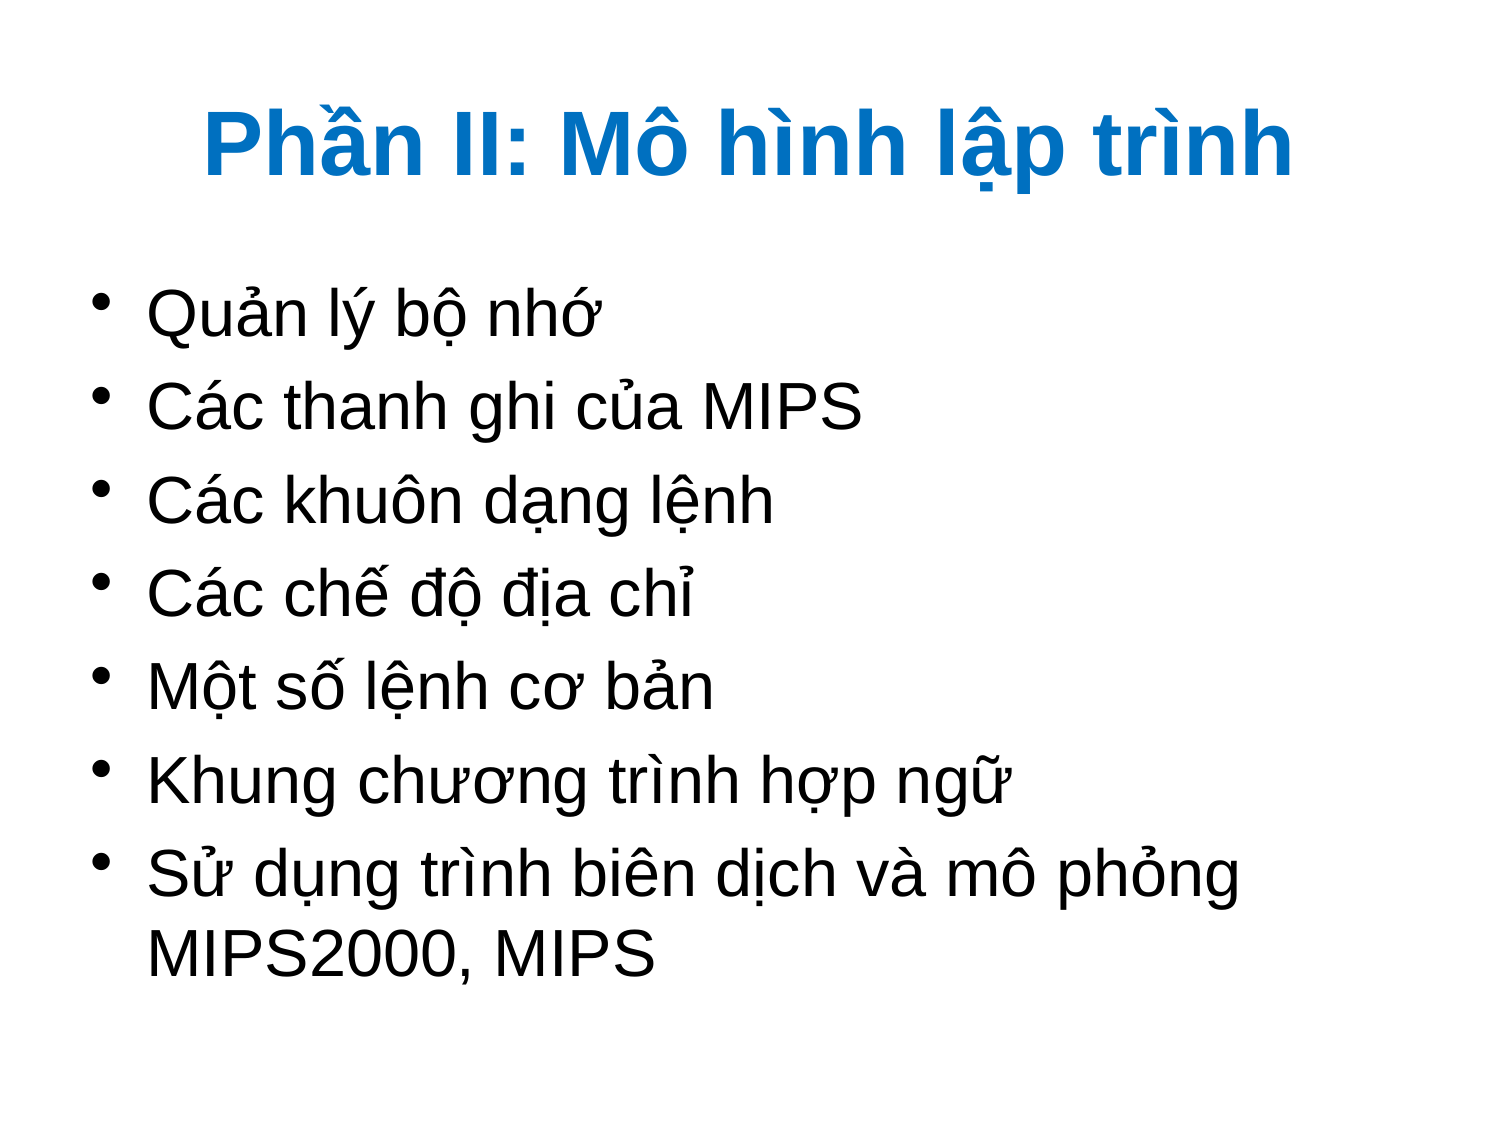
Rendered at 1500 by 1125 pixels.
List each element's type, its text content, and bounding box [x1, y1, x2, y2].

title Phần II: Mô hình lập trình [74, 44, 1426, 233]
text_box Quản lý bộ nhớ Các thanh ghi của MIPS Các khuôn dạng lệnh Các chế độ địa chỉ Một số lệnh cơ bản Khung chương trình hợp ngữ Sử dụng trình biên dịch và mô phỏng MIPS2000, MIPS [74, 262, 1425, 1005]
